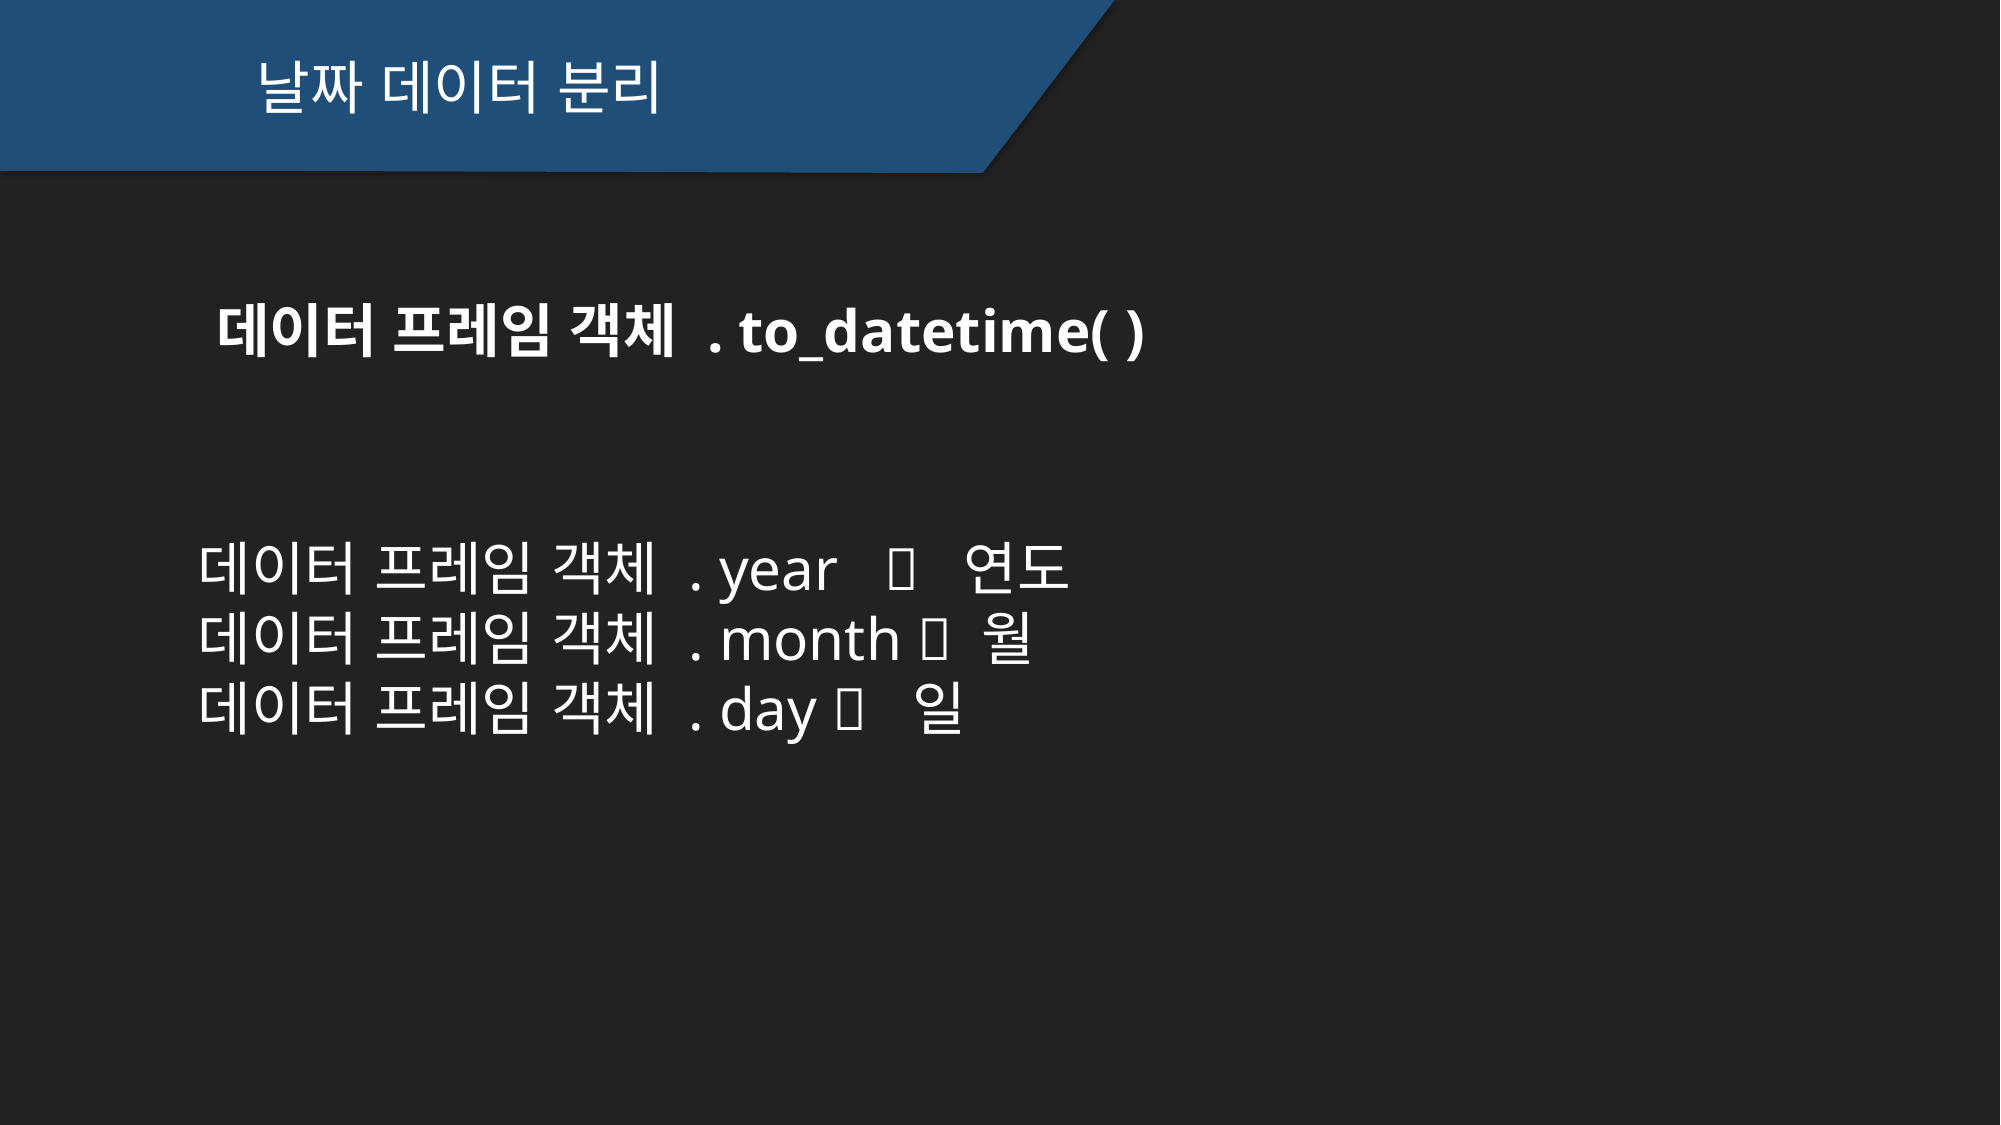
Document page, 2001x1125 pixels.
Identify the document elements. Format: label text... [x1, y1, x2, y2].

text_box 날짜 데이터 분리 [242, 43, 873, 129]
text_box 데이터 프레임 객체 . to_datetime( ) [201, 286, 1161, 372]
text_box 데이터 프레임 객체 . year  연도 데이터 프레임 객체 . month  월 데이터 프레임 객체 . day  일 [183, 525, 1601, 750]
text_box [0, 0, 1116, 175]
